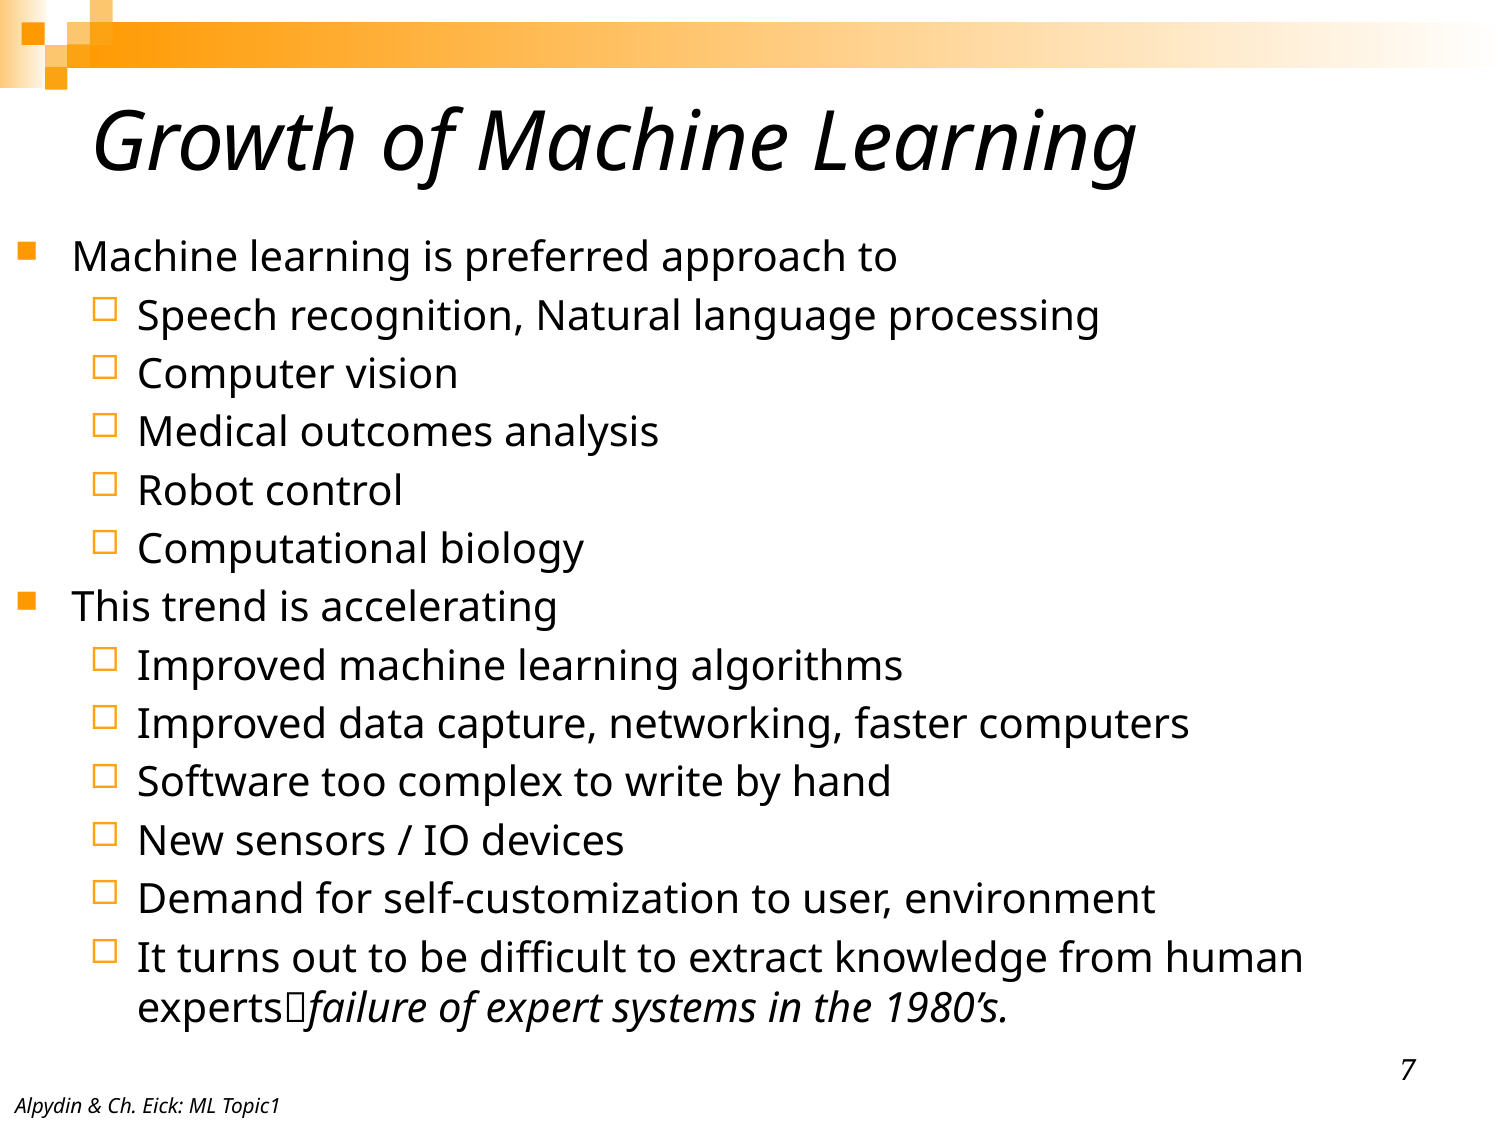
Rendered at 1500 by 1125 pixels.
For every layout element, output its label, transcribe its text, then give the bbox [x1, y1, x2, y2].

footer Alpydin & Ch. Eick: ML Topic1 [0, 1089, 993, 1125]
title Growth of Machine Learning [75, 75, 1430, 200]
slide_number 7 [1080, 1022, 1431, 1099]
list Machine learning is preferred approach to Speech recognition, Natural language processing Computer vision Medical outcomes analysis Robot control Computational biology This trend is accelerating Improved machine learning algorithms Improved data capture, networking, faster computers Software too complex to write by hand New sensors / IO devices Demand for self-customization to user, environment It turns out to be difficult to extract knowledge from human expertsfailure of expert systems in the 1980’s. [0, 222, 1500, 963]
